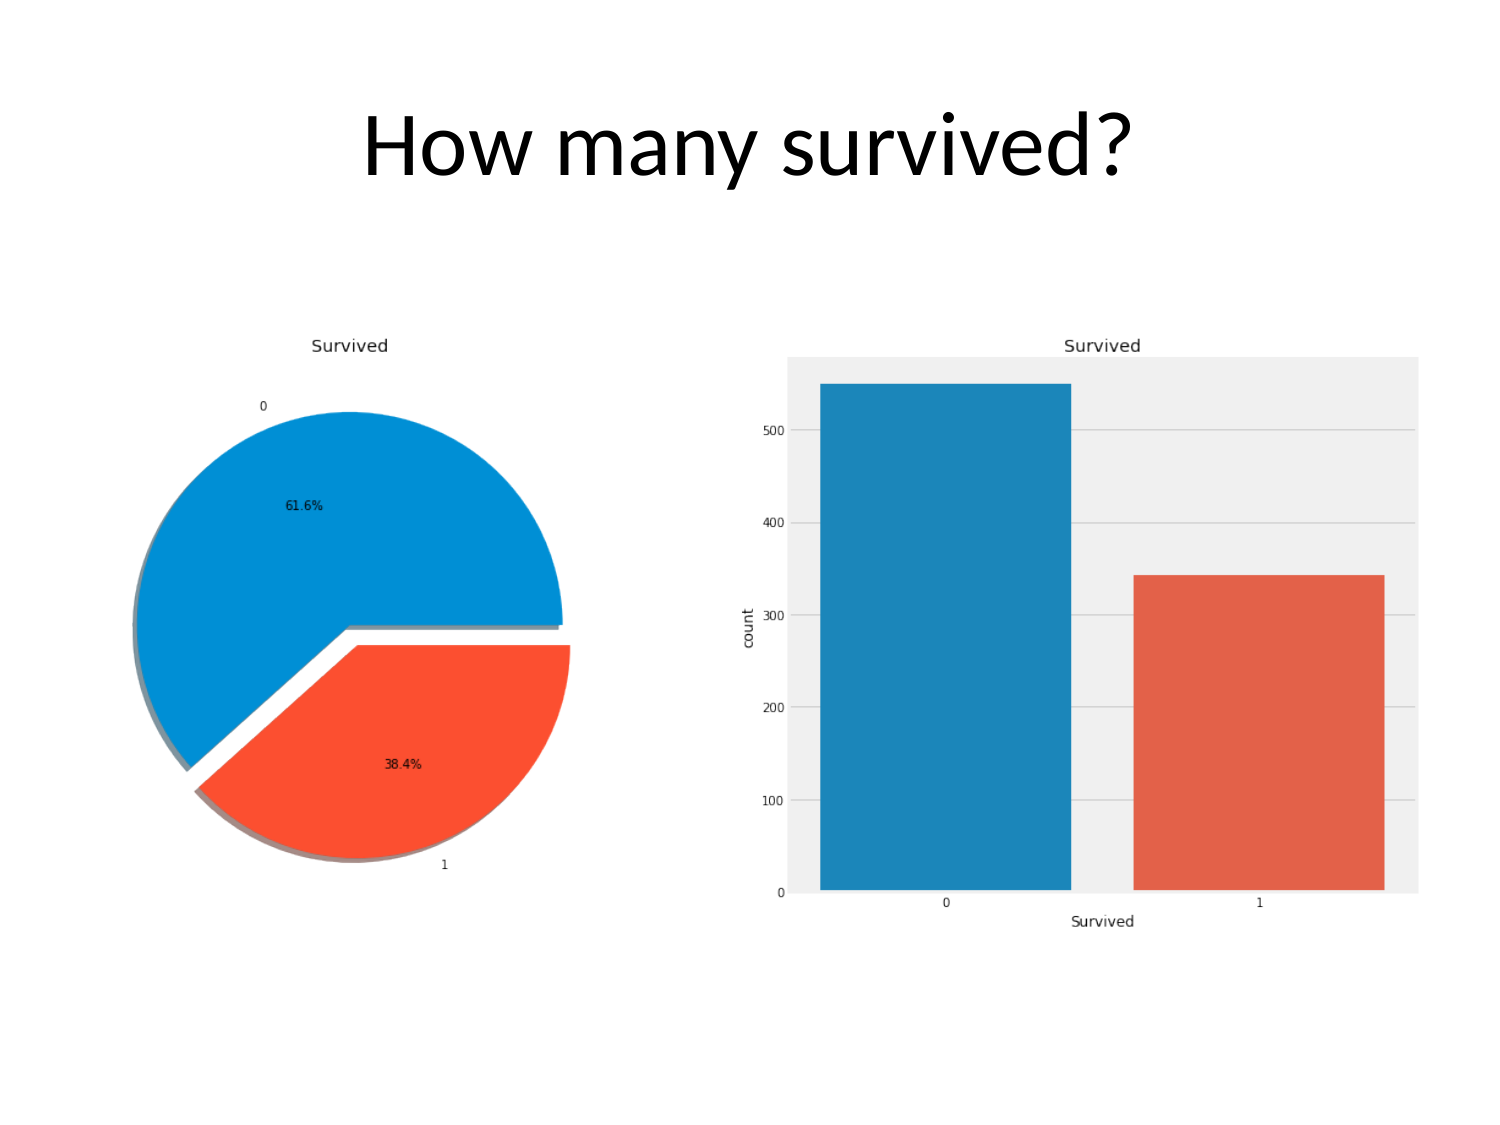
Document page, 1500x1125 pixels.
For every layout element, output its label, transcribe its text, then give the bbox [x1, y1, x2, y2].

title How many survived? [75, 45, 1425, 233]
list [74, 329, 1426, 938]
